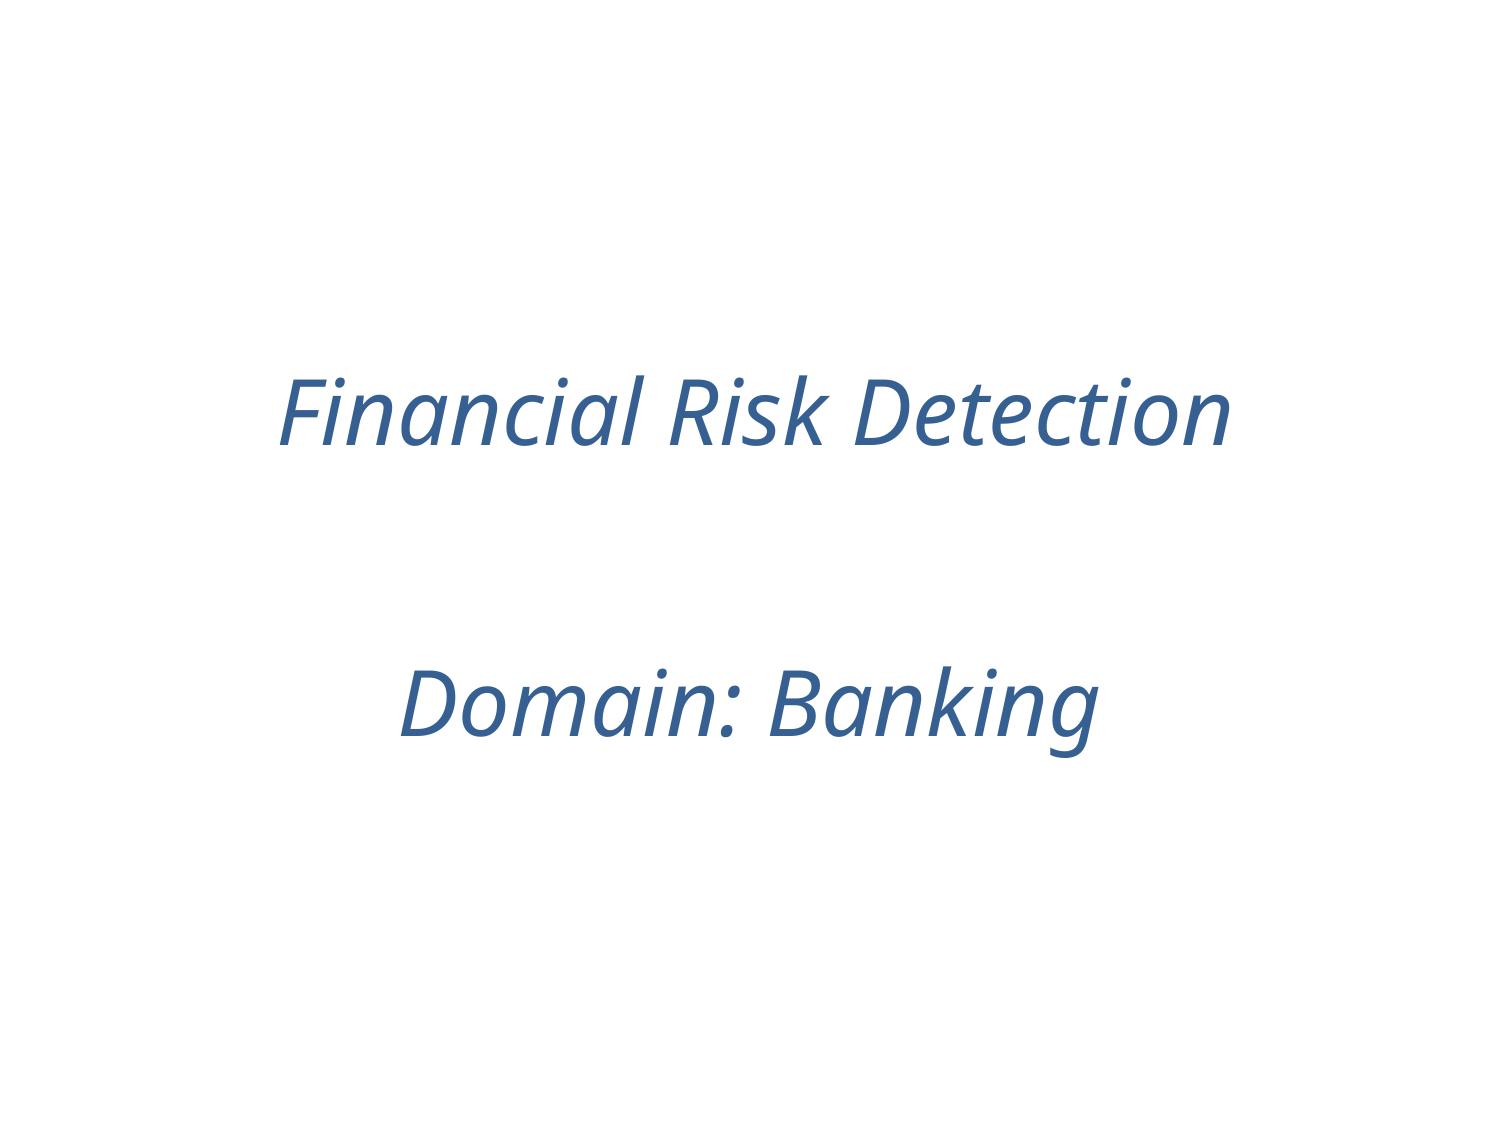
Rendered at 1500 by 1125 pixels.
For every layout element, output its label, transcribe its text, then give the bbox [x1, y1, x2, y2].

subtitle Domain: Banking [225, 637, 1275, 925]
title Financial Risk Detection [119, 166, 1394, 652]
